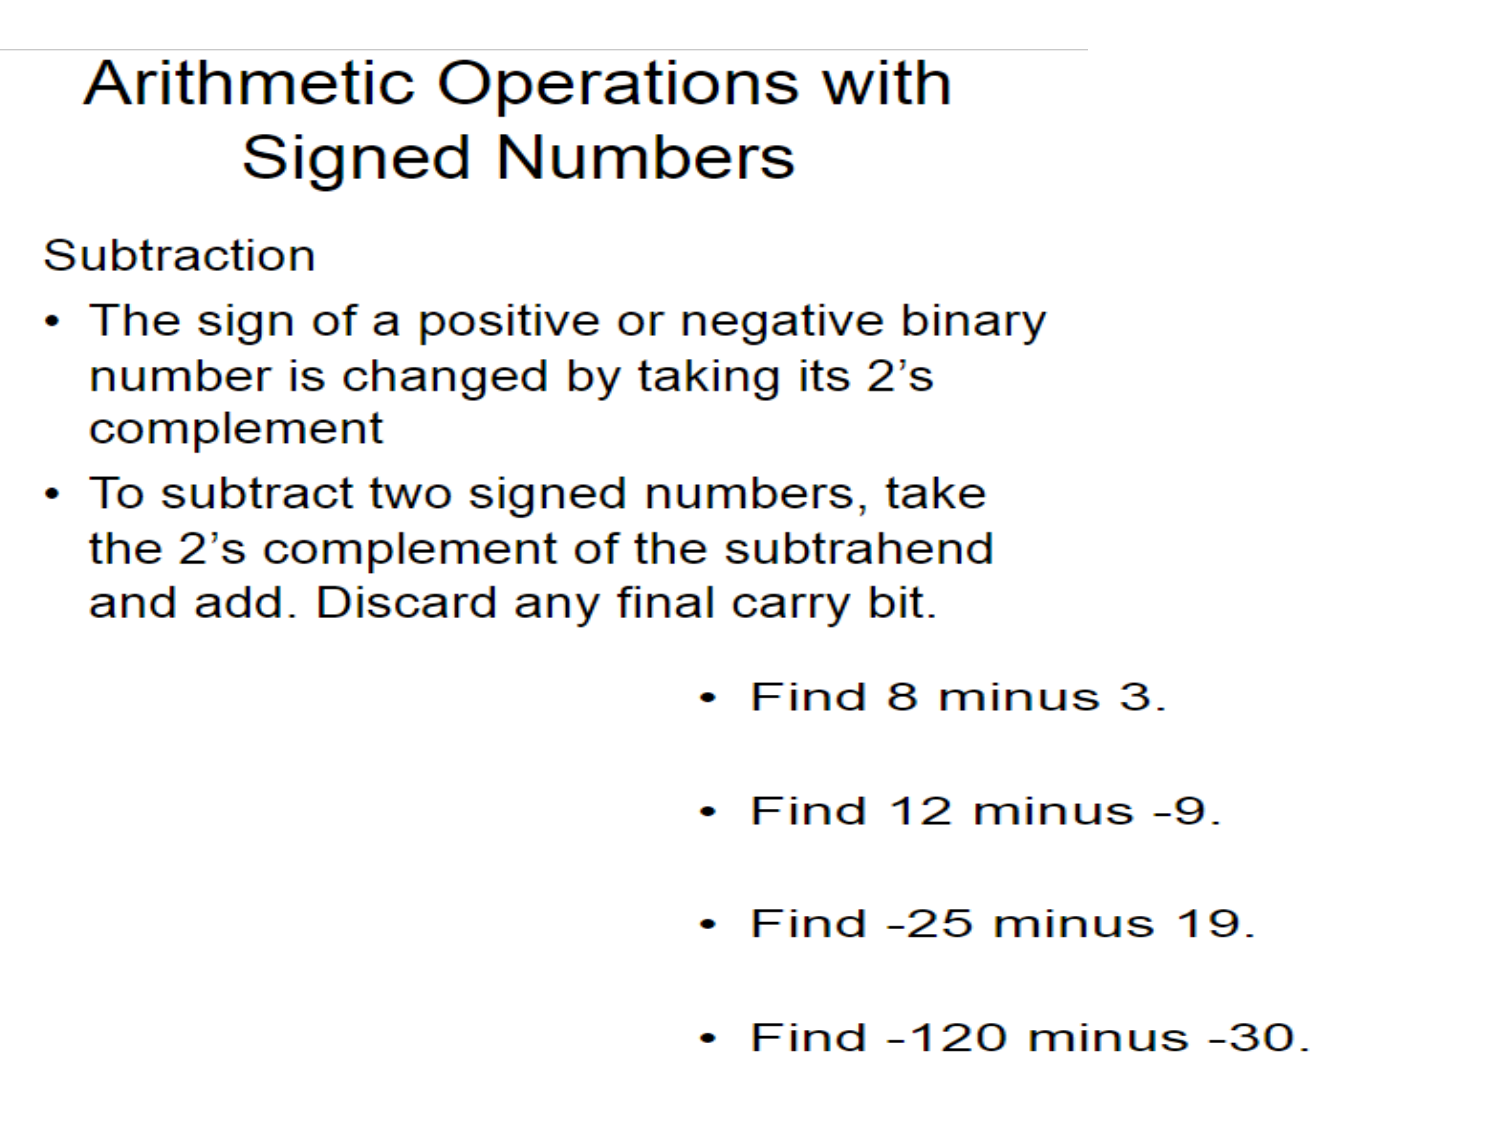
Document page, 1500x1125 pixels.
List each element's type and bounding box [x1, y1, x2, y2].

picture [0, 49, 1388, 1125]
